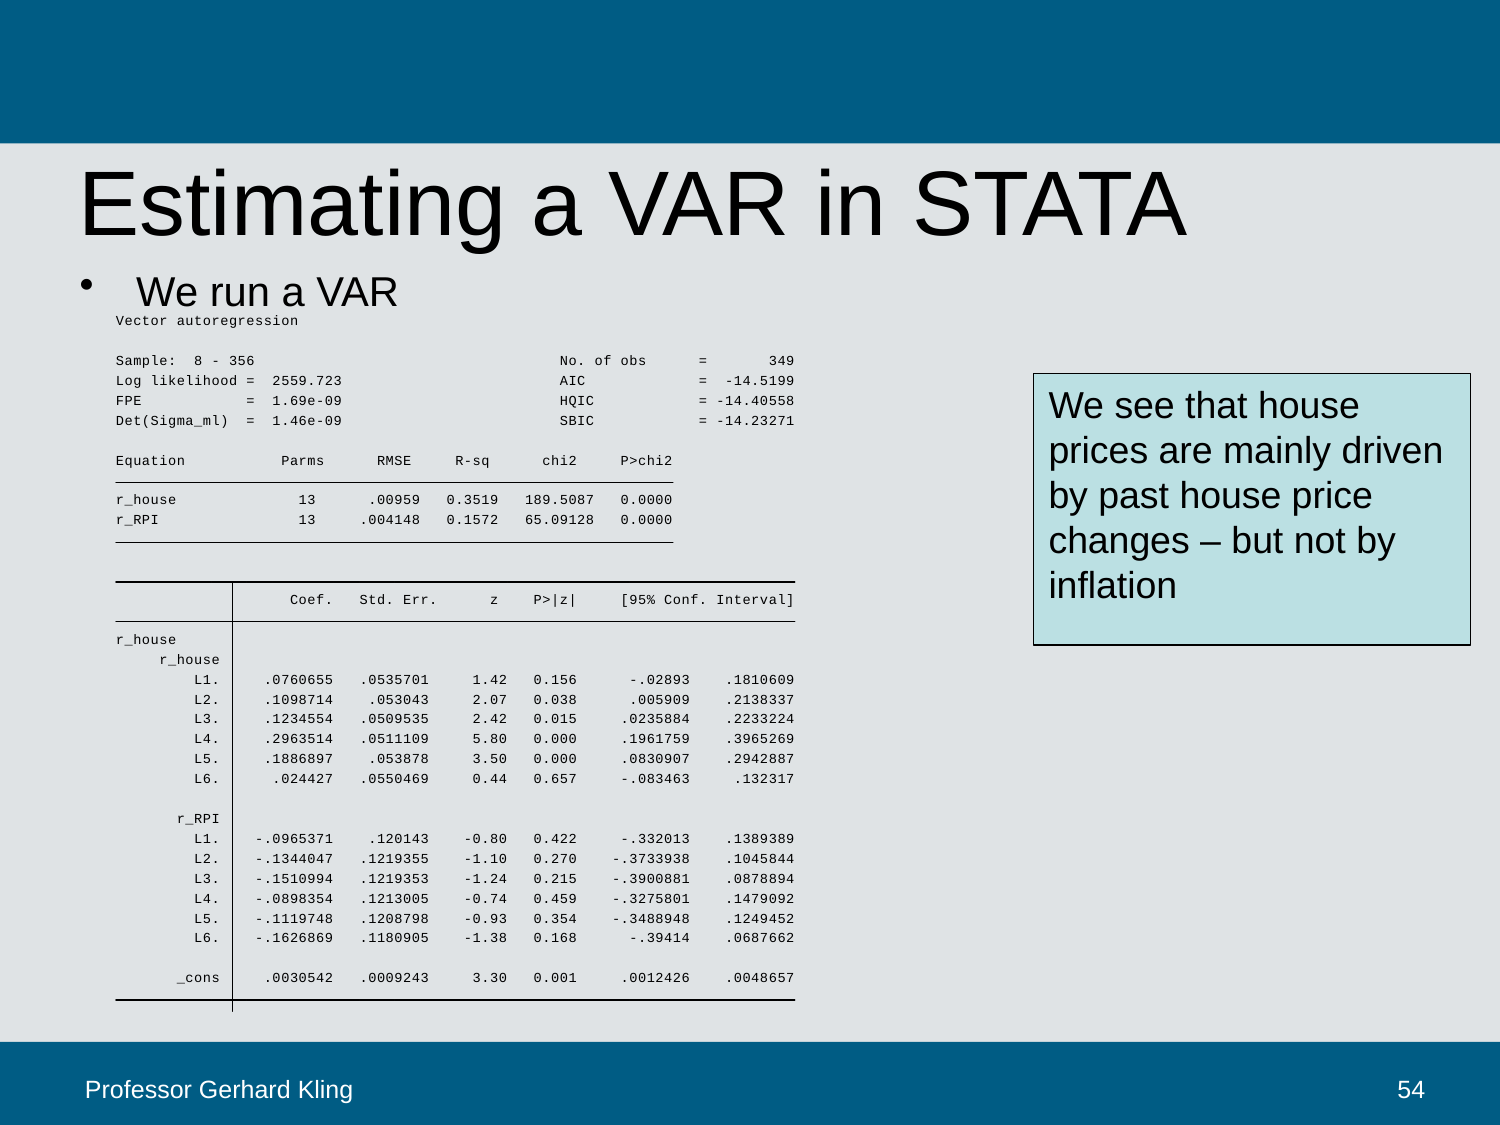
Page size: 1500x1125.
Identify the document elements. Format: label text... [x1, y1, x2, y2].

text_box We see that house prices are mainly driven by past house price changes – but not by inflation [1238, 373, 1471, 646]
title Estimating a VAR in STATA [73, 152, 1424, 247]
list We run a VAR [75, 262, 1425, 1005]
picture [111, 314, 1235, 1012]
text_box 54 [1382, 1066, 1489, 1112]
text_box Professor Gerhard Kling [70, 1066, 563, 1112]
